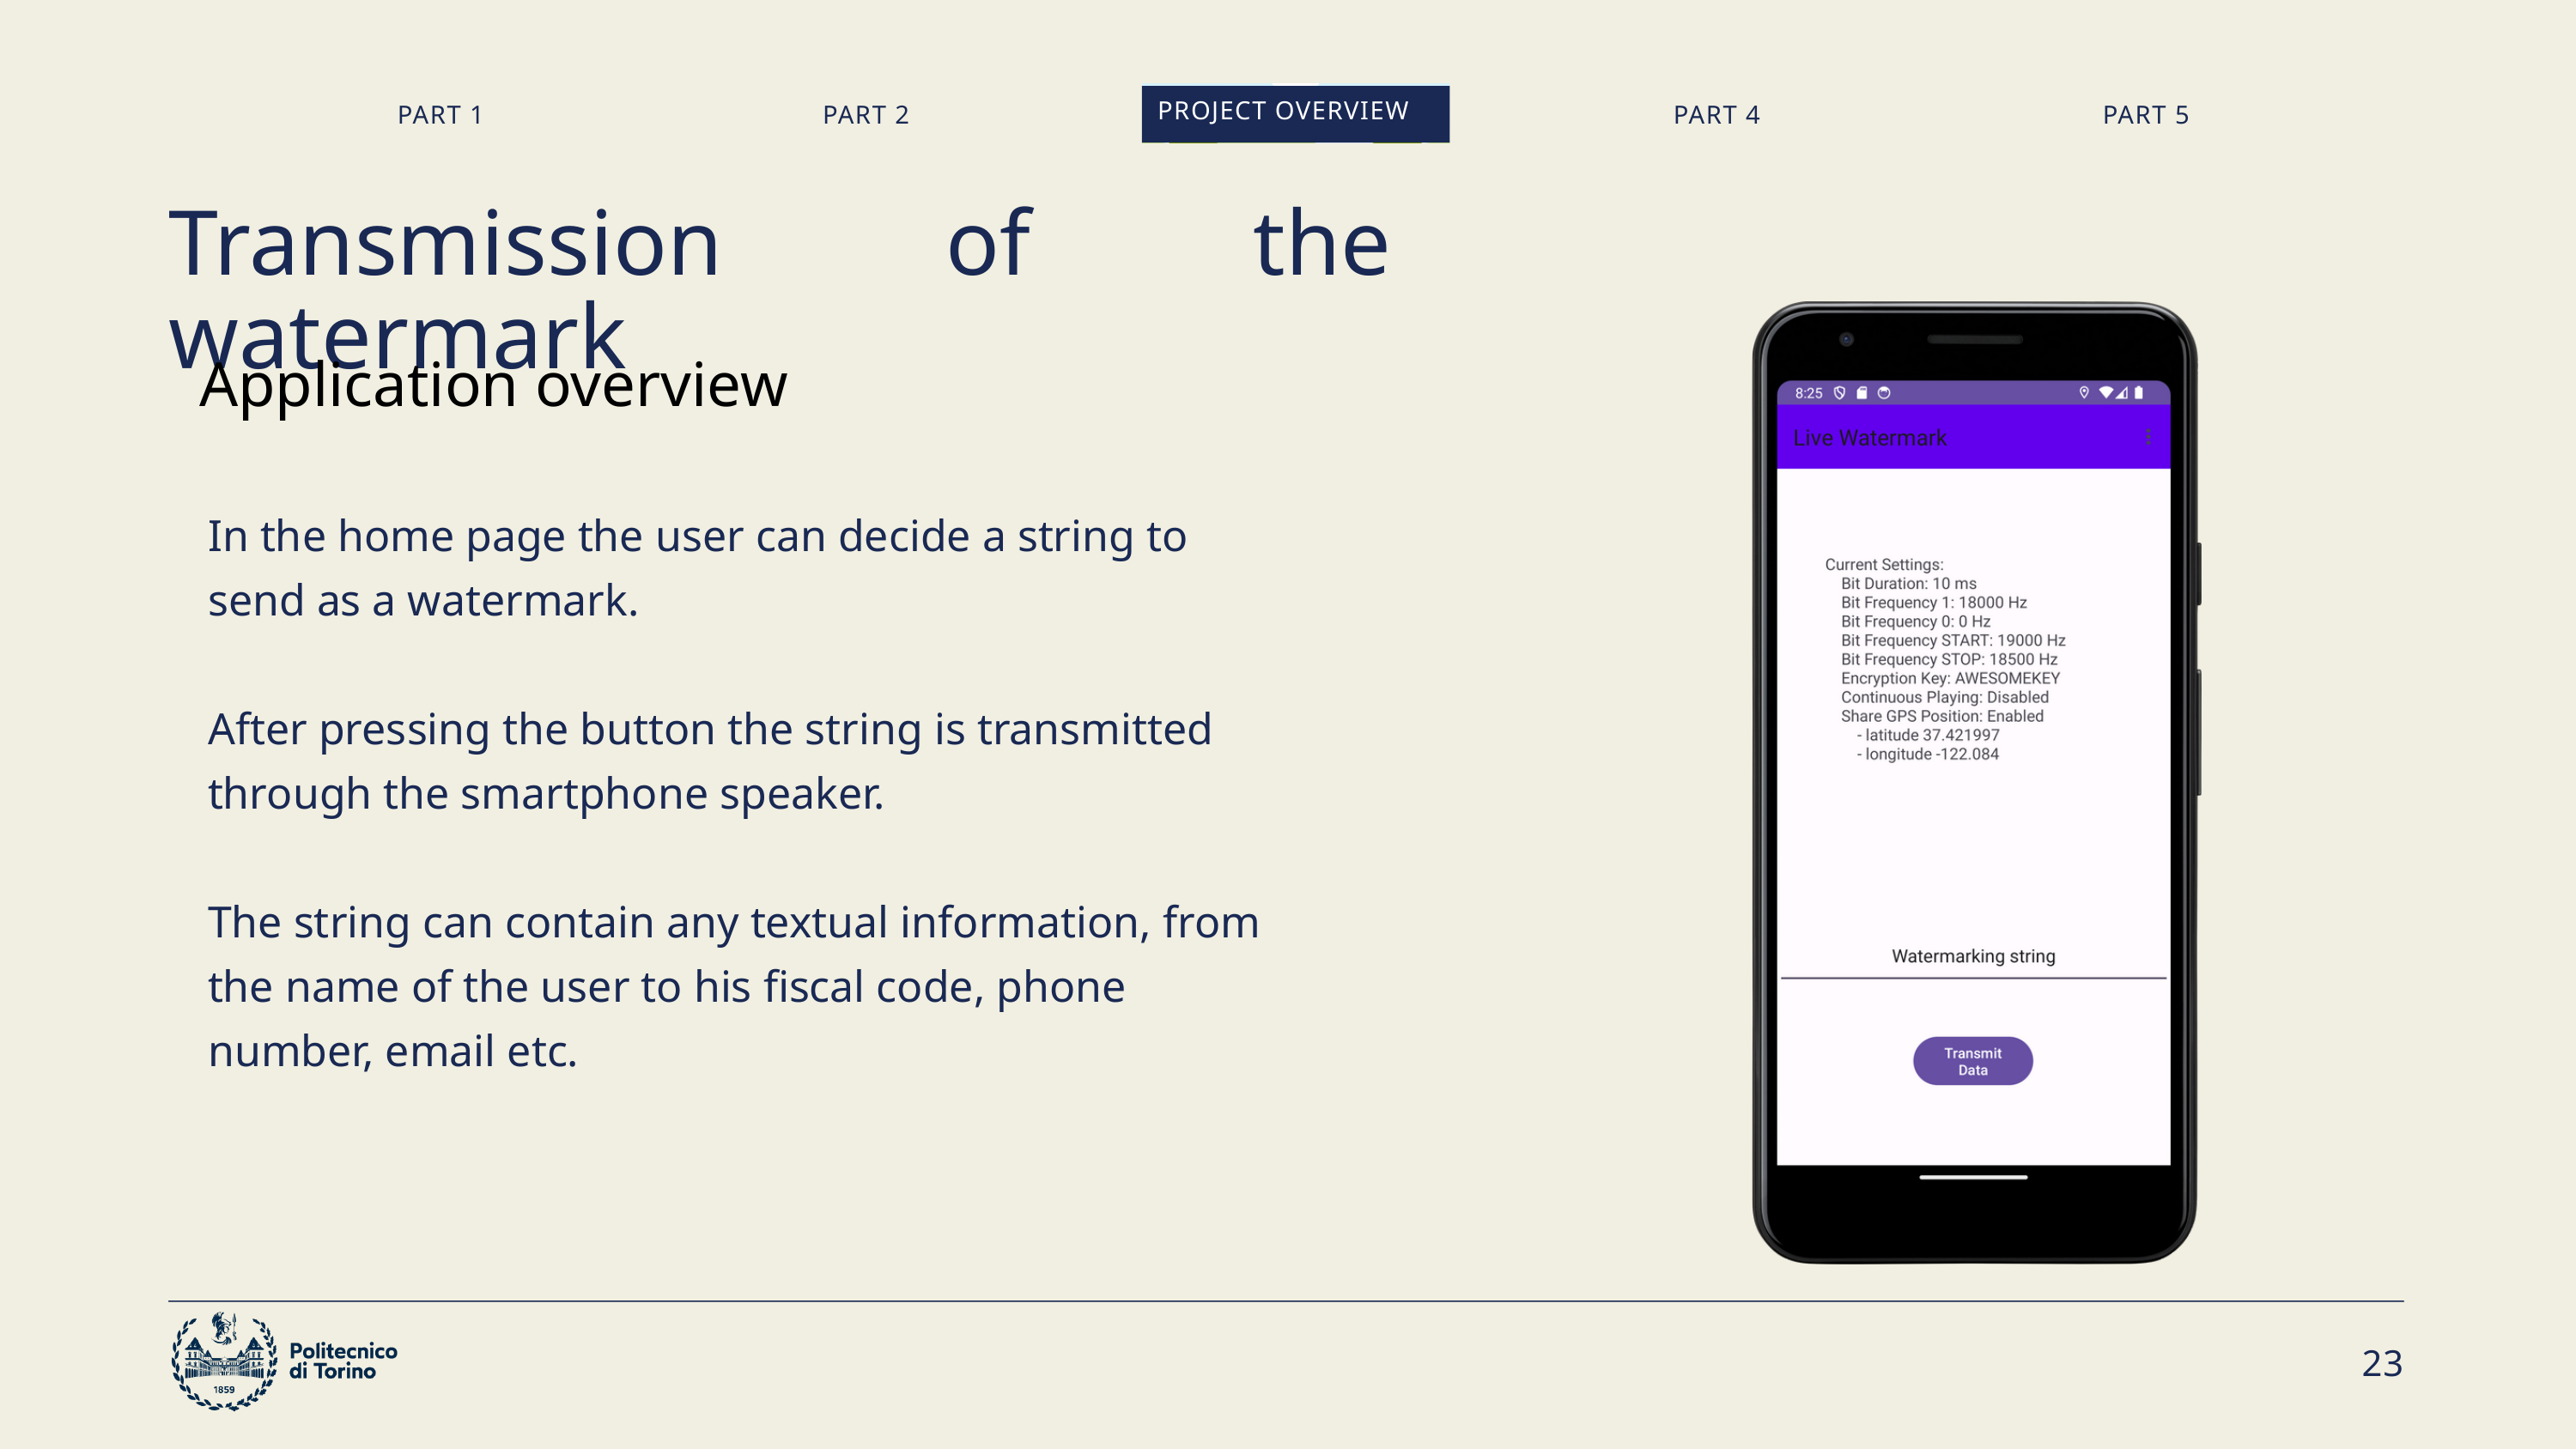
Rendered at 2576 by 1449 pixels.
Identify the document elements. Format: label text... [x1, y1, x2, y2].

text_box 23 [2147, 1333, 2404, 1384]
text_box [1752, 301, 2202, 1264]
text_box In the home page the user can decide a string to send as a watermark. After pressing the button the string is transmitted through the smartphone speaker. The string can contain any textual information, from the name of the user to his fiscal code, phone number, email etc. [208, 495, 1285, 1076]
text_box PART 2 [823, 101, 919, 129]
text_box PART 1 [397, 101, 493, 129]
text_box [1141, 85, 1450, 143]
text_box [168, 1310, 400, 1413]
text_box Transmission of the watermark [168, 198, 1393, 387]
text_box PART 4 [1674, 101, 1773, 129]
text_box PART 5 [2102, 101, 2202, 129]
text_box Application overview [174, 333, 814, 419]
